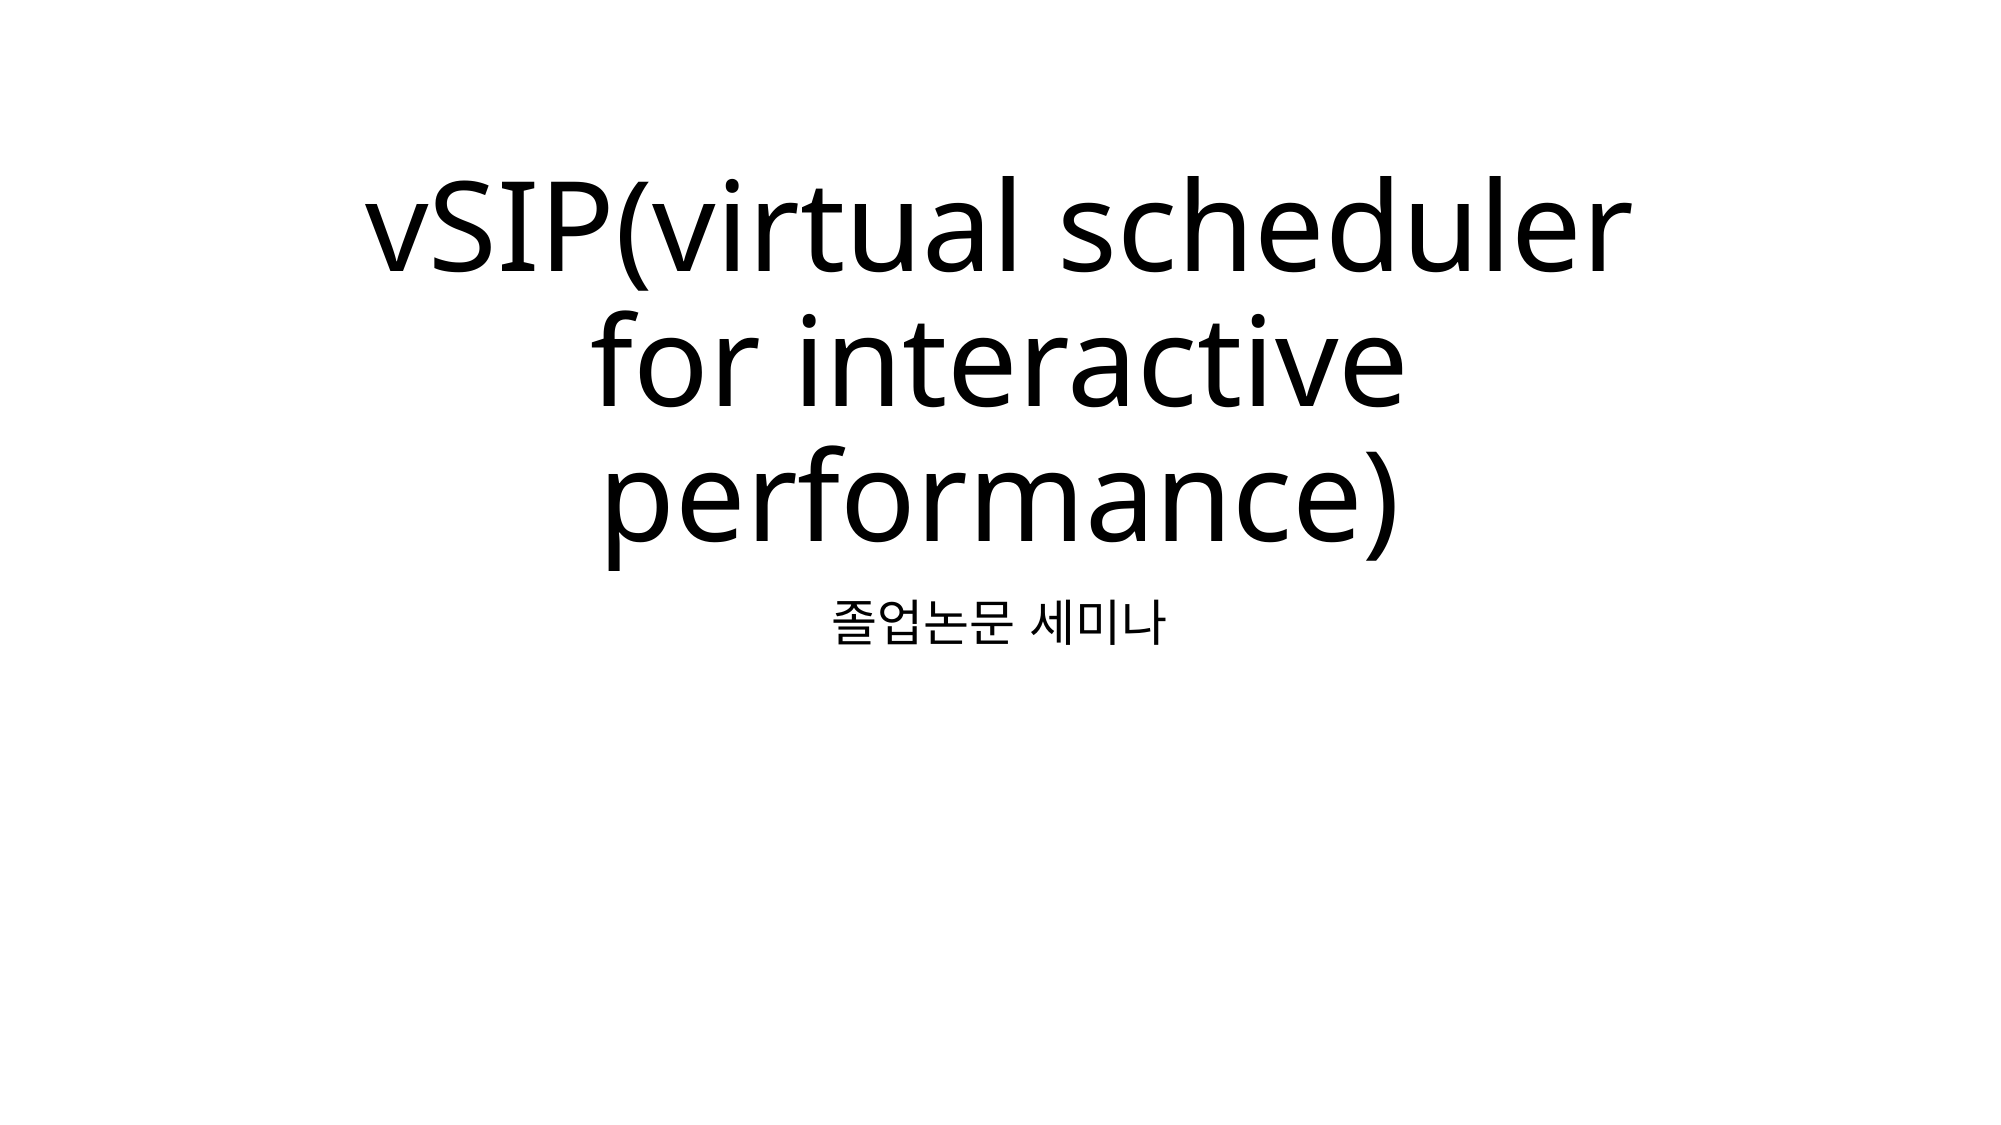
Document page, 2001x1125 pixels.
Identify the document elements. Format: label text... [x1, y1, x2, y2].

title vSIP(virtual scheduler for interactive performance) [249, 184, 1750, 576]
subtitle 졸업논문 세미나 [249, 590, 1750, 863]
